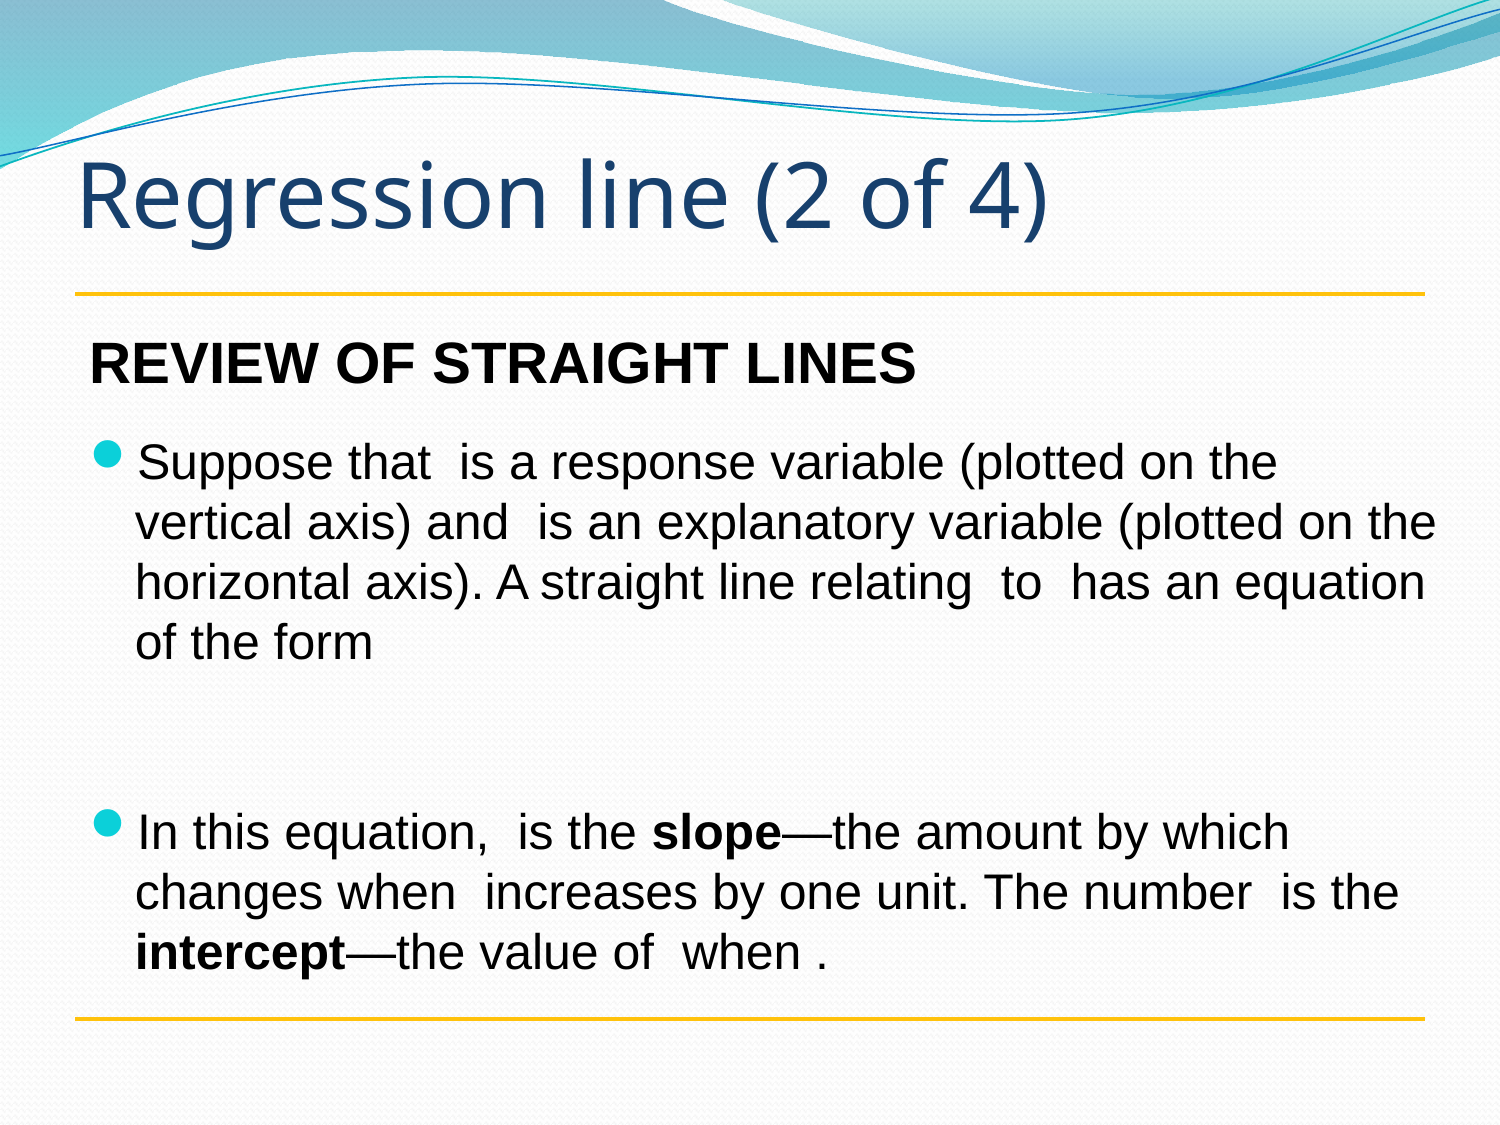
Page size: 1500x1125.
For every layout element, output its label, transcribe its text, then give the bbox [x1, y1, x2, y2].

title Regression line (2 of 4) [75, 59, 1425, 247]
